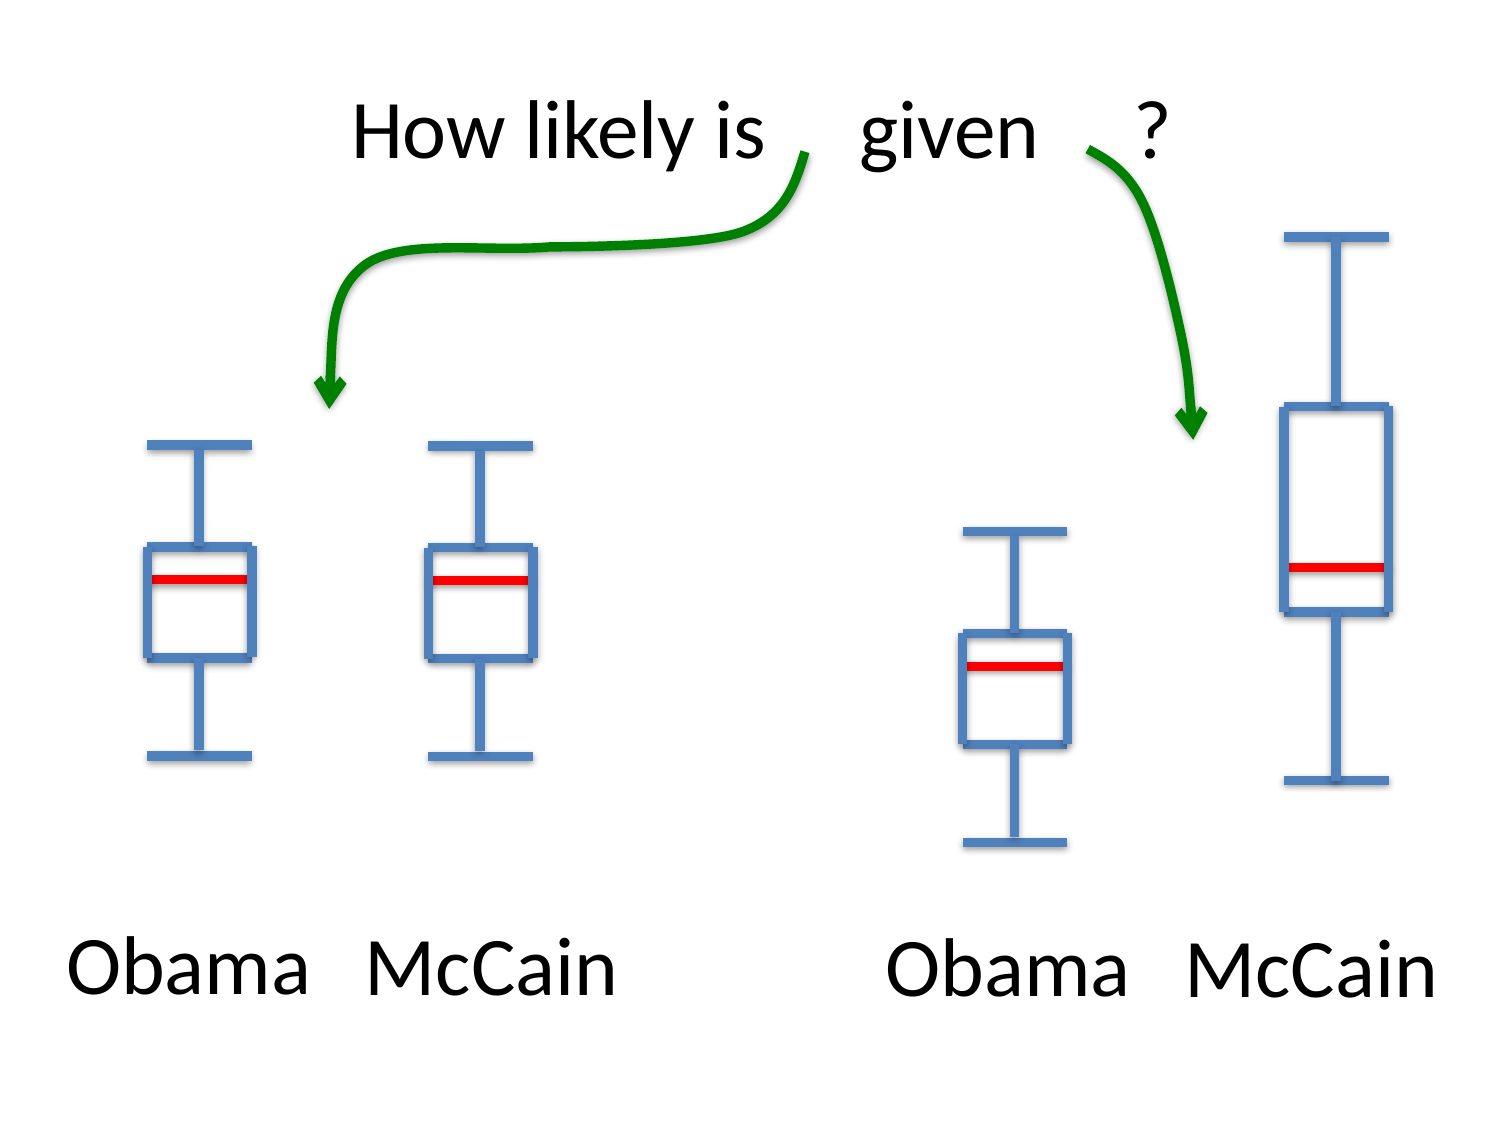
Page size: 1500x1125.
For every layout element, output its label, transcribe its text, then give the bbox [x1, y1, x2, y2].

text_box McCain [349, 905, 634, 1020]
text_box Obama [871, 905, 1146, 1021]
text_box [1086, 147, 1200, 440]
text_box How likely is given ? [336, 67, 1188, 183]
text_box Obama [51, 904, 327, 1019]
text_box McCain [1169, 907, 1454, 1022]
text_box [322, 151, 807, 409]
